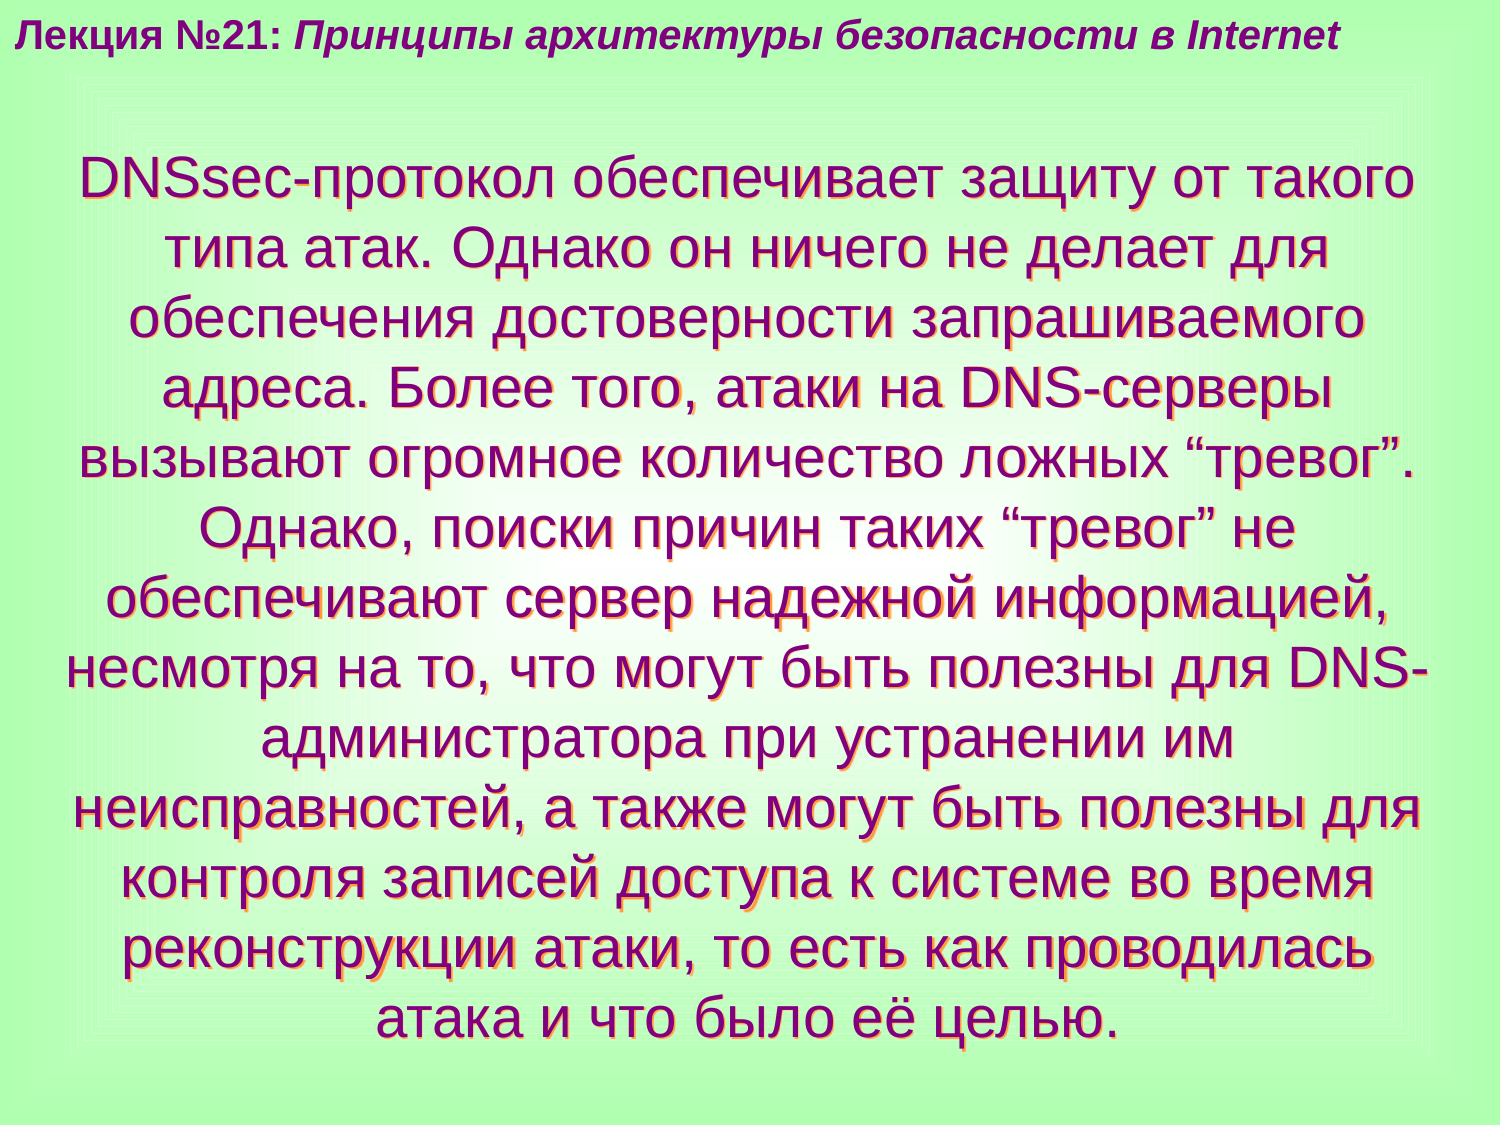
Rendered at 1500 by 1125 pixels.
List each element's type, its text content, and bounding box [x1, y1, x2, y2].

text_box Лекция №21: Принципы архитектуры безопасности в Internet [0, 0, 1500, 65]
text_box DNSsec-протокол обеспечивает защиту от такого типа атак. Однако он ничего не делает для обеспечения достоверности запрашиваемого адреса. Более того, атаки на DNS-серверы вызывают огромное количество ложных “тревог”. Однако, поиски причин таких “тревог” не обеспечивают сервер надежной информацией, несмотря на то, что могут быть полезны для DNS-администратора при устранении им неисправностей, а также могут быть полезны для контроля записей доступа к системе во время реконструкции атаки, то есть как проводилась атака и что было её целью. [39, 131, 1457, 1056]
